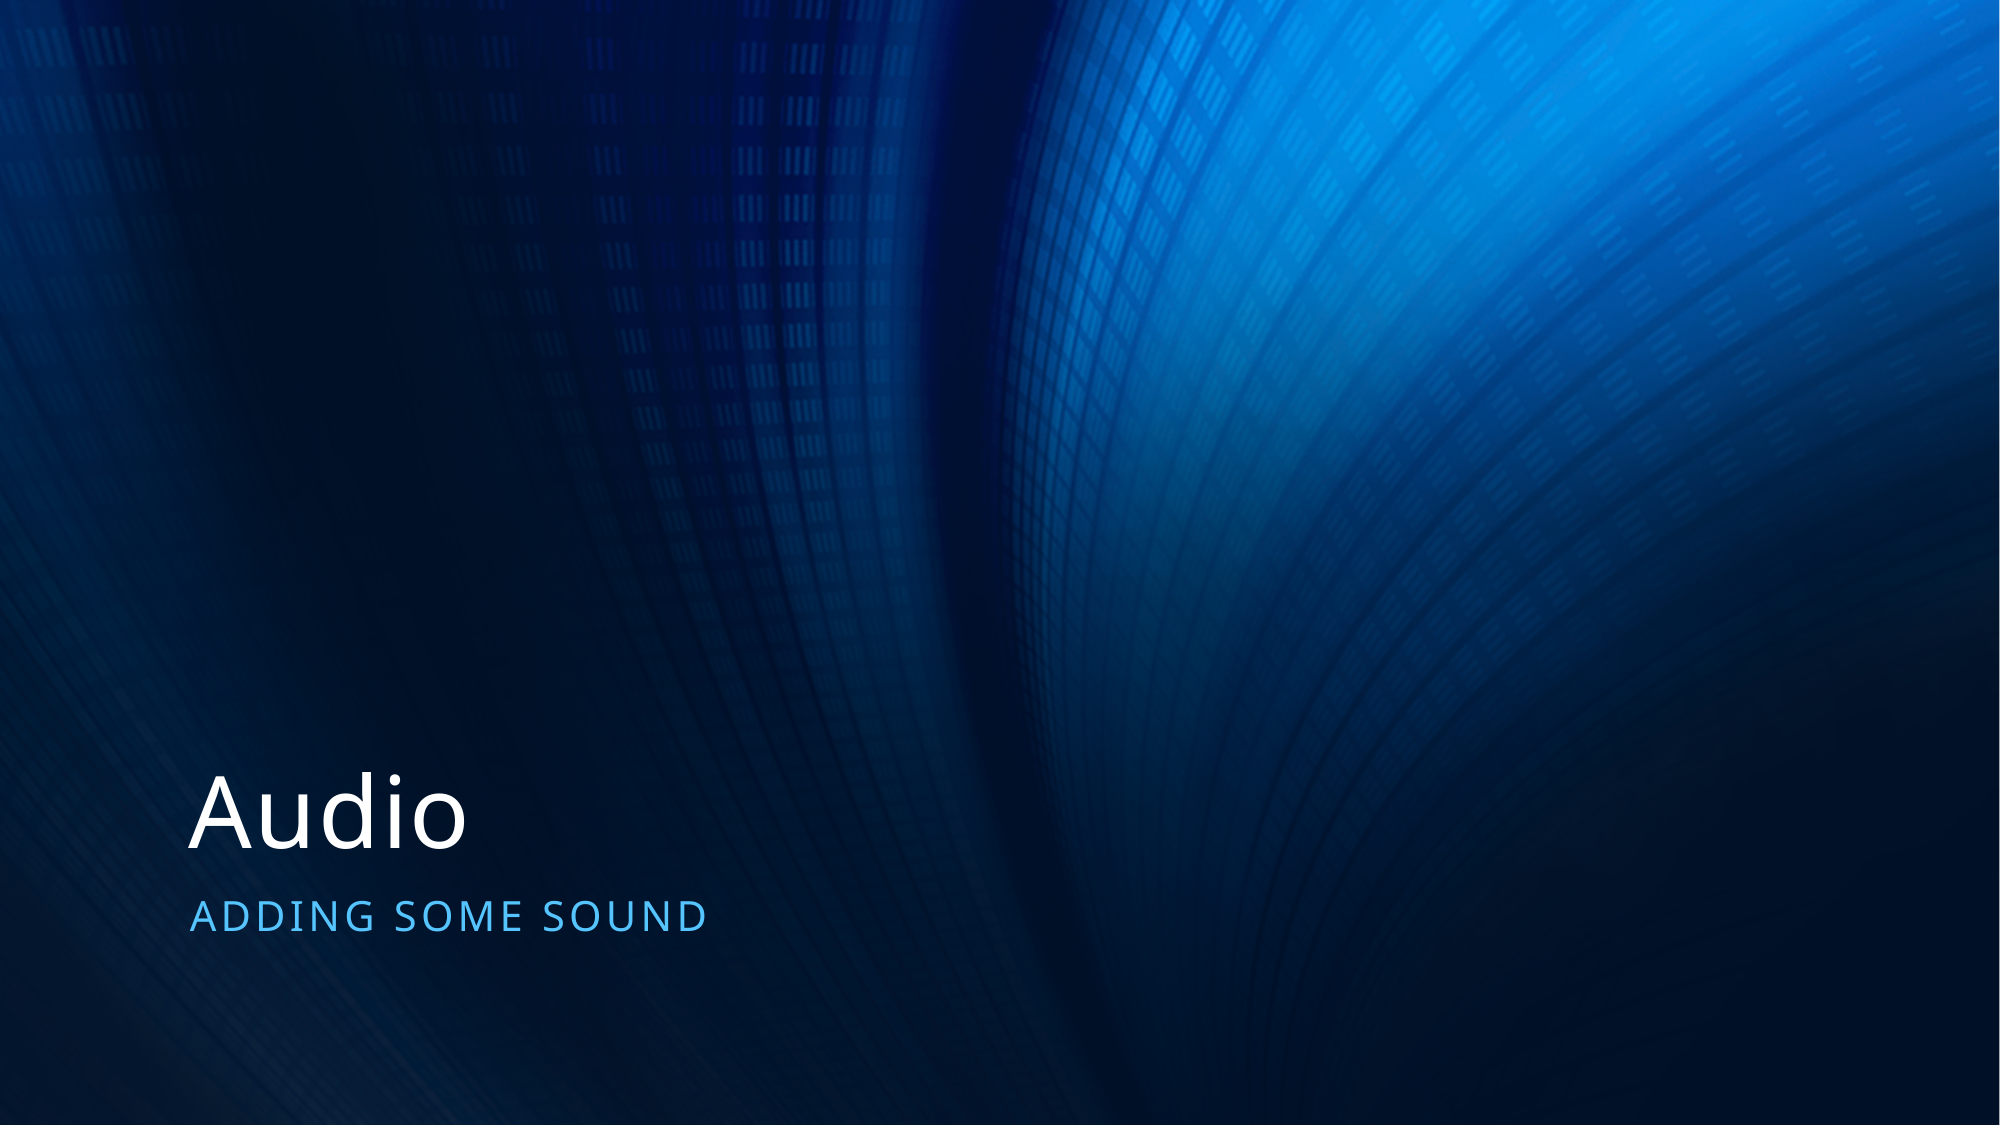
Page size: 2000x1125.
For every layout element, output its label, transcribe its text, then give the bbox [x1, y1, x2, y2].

title Audio [173, 412, 1600, 875]
picture [0, 0, 2000, 1125]
list Adding some sound [174, 887, 1600, 988]
